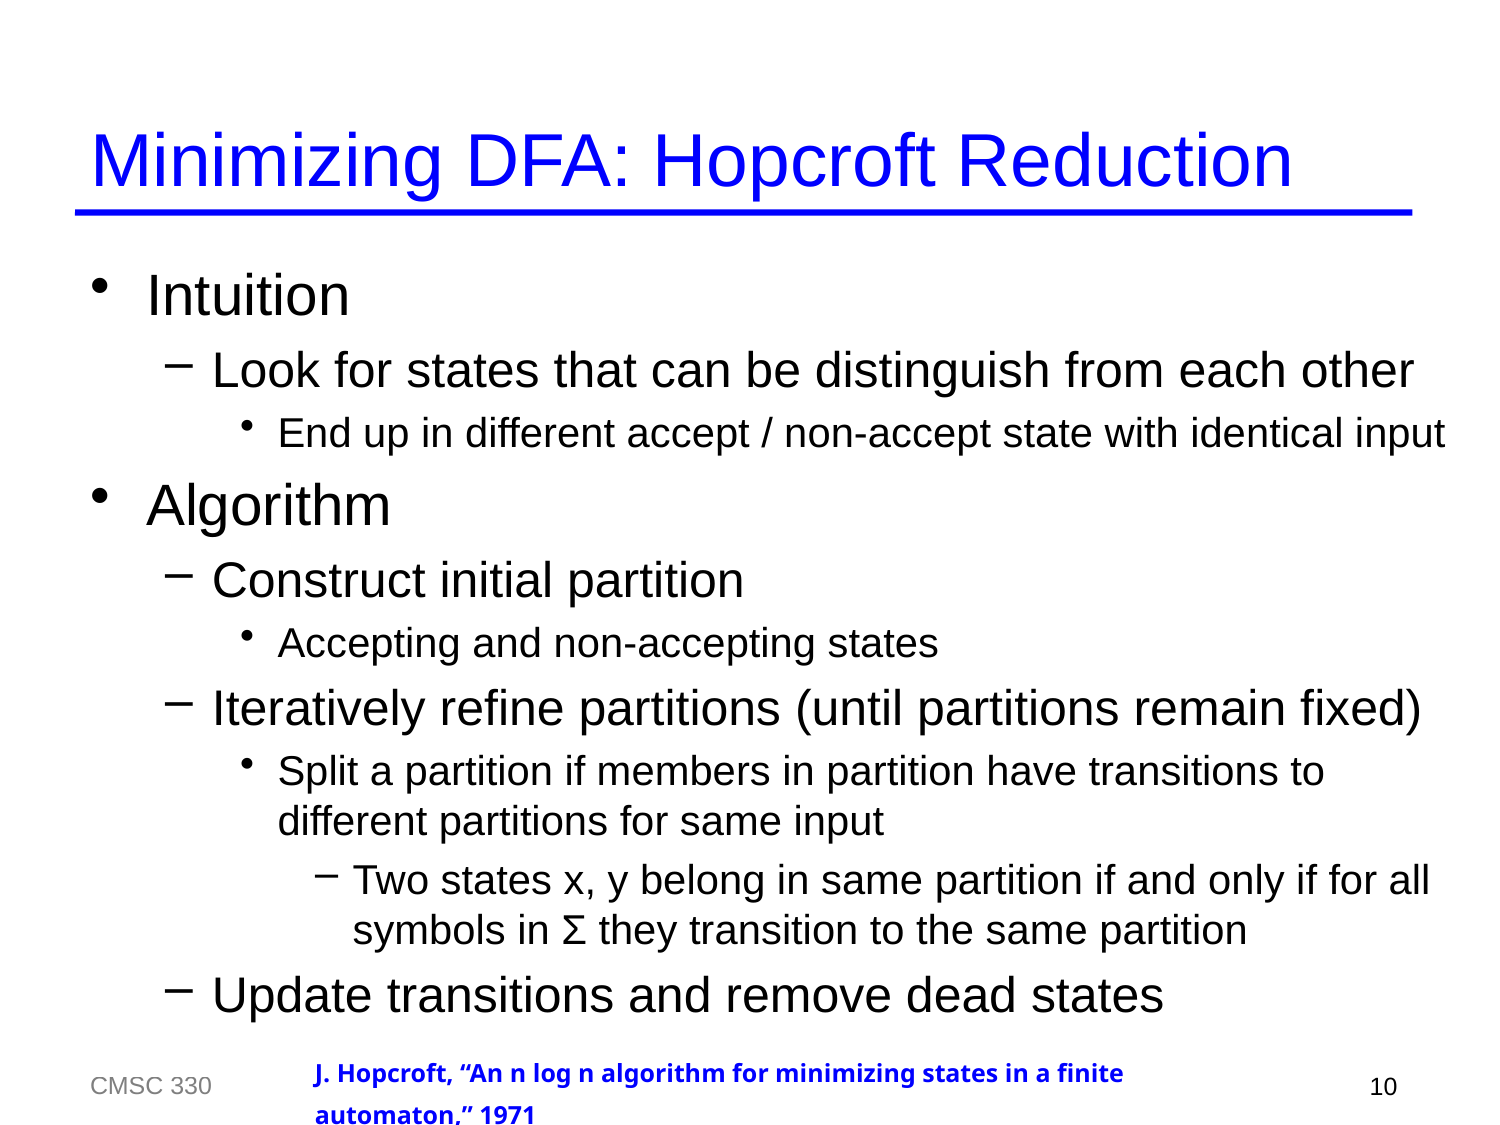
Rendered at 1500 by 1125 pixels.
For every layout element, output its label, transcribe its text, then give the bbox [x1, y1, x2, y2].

footer CMSC 330 [74, 1062, 299, 1101]
text_box J. Hopcroft, “An n log n algorithm for minimizing states in a finite automaton,” 1971 [299, 1050, 1264, 1125]
title Minimizing DFA: Hopcroft Reduction [74, 99, 1413, 213]
slide_number 10 [1264, 1062, 1413, 1101]
list Intuition Look for states that can be distinguish from each other End up in different accept / non-accept state with identical input Algorithm Construct initial partition Accepting and non-accepting states Iteratively refine partitions (until partitions remain fixed) Split a partition if members in partition have transitions to different partitions for same input Two states x, y belong in same partition if and only if for all symbols in Σ they transition to the same partition Update transitions and remove dead states [74, 249, 1476, 1051]
